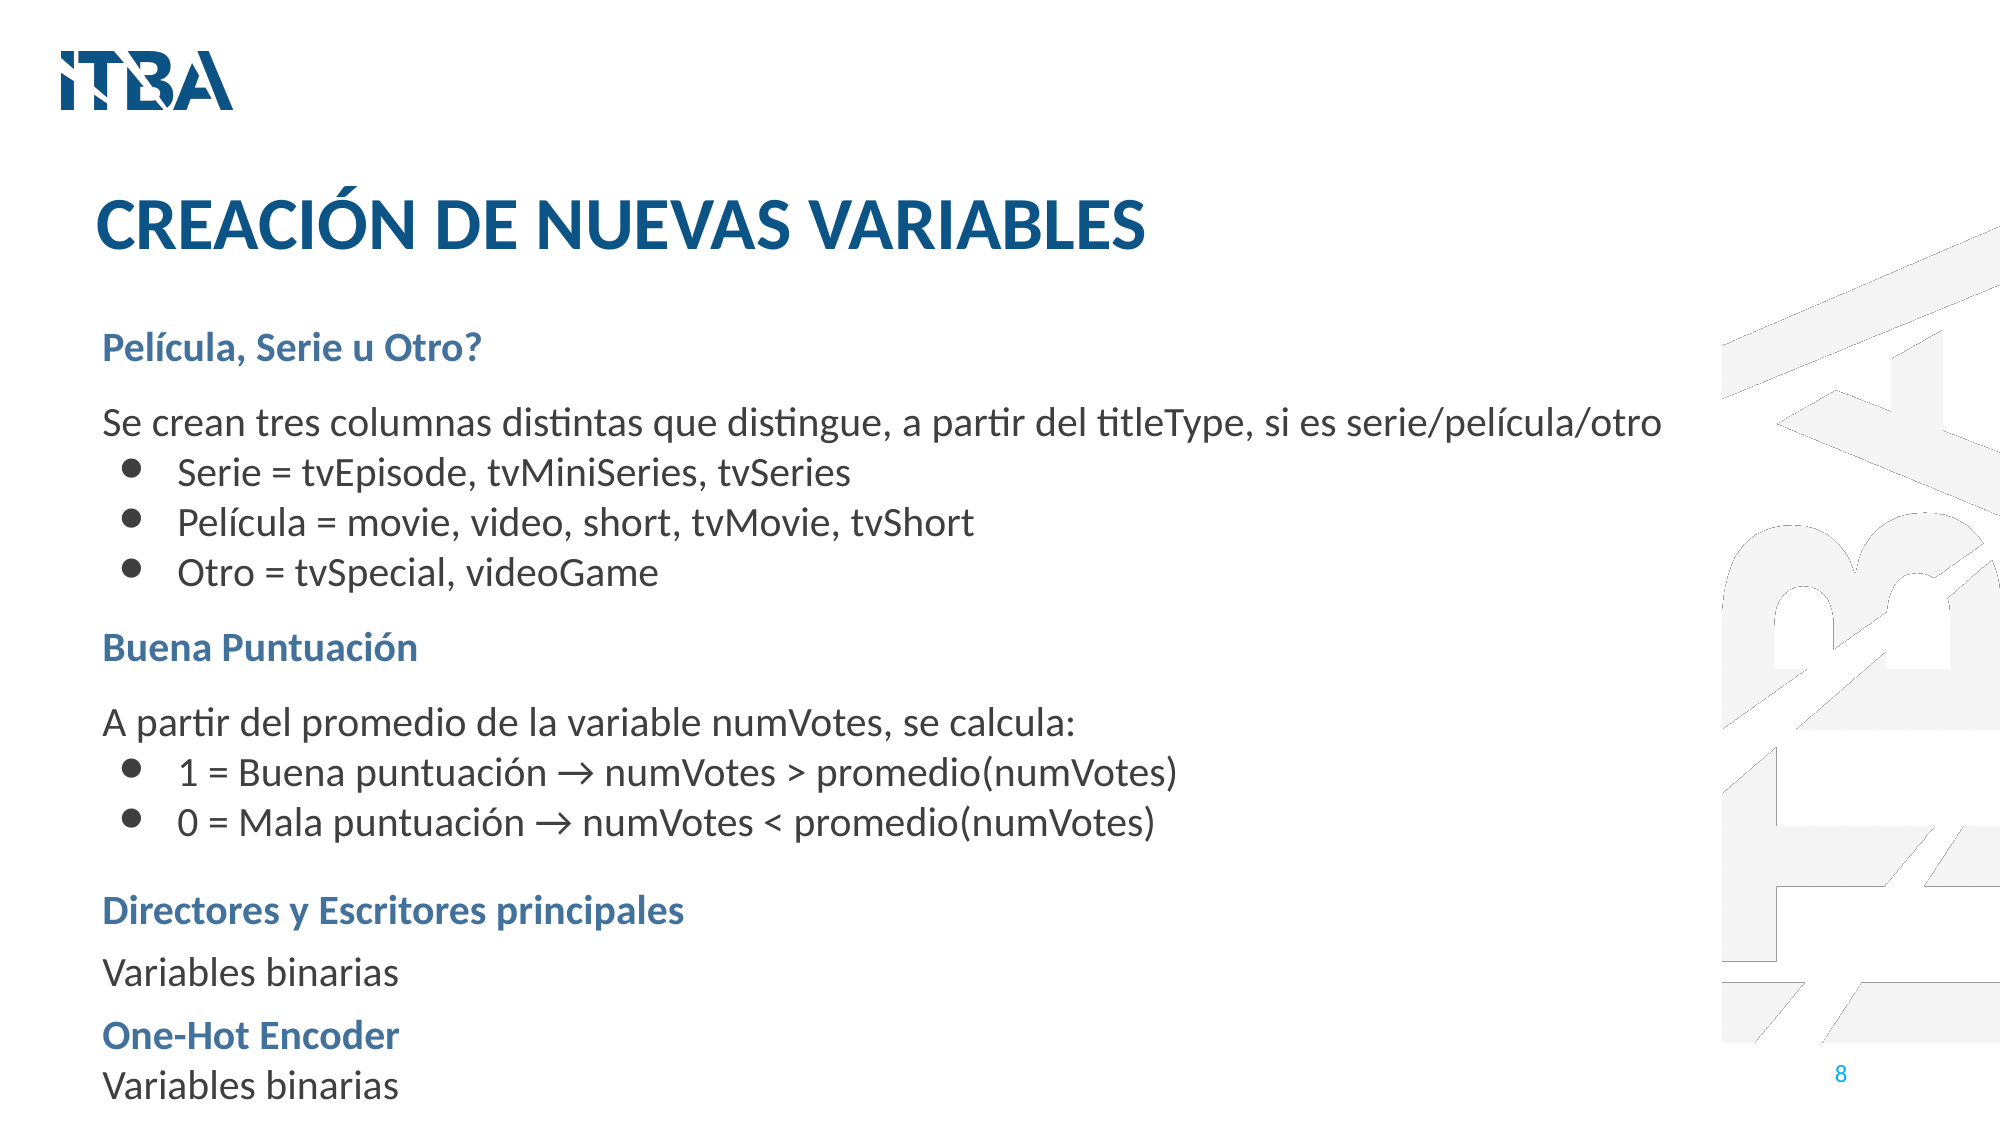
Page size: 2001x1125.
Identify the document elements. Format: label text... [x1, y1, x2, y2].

text_box Película, Serie u Otro? [87, 312, 1913, 378]
text_box Buena Puntuación [87, 612, 1913, 678]
text_box A partir del promedio de la variable numVotes, se calcula: 1 = Buena puntuación → numVotes > promedio(numVotes) 0 = Mala puntuación → numVotes < promedio(numVotes) [87, 687, 1913, 853]
text_box Se crean tres columnas distintas que distingue, a partir del titleType, si es serie/película/otro Serie = tvEpisode, tvMiniSeries, tvSeries Película = movie, video, short, tvMovie, tvShort Otro = tvSpecial, videoGame [87, 387, 1913, 603]
text_box Variables binarias [87, 1050, 1913, 1115]
text_box Directores y Escritores principales [87, 875, 1913, 937]
picture [1722, 225, 2000, 1043]
text_box CREACIÓN DE NUEVAS VARIABLES [78, 147, 1389, 272]
picture [61, 50, 234, 110]
text_box Variables binarias [87, 937, 1913, 1003]
text_box One-Hot Encoder [87, 1003, 1913, 1050]
